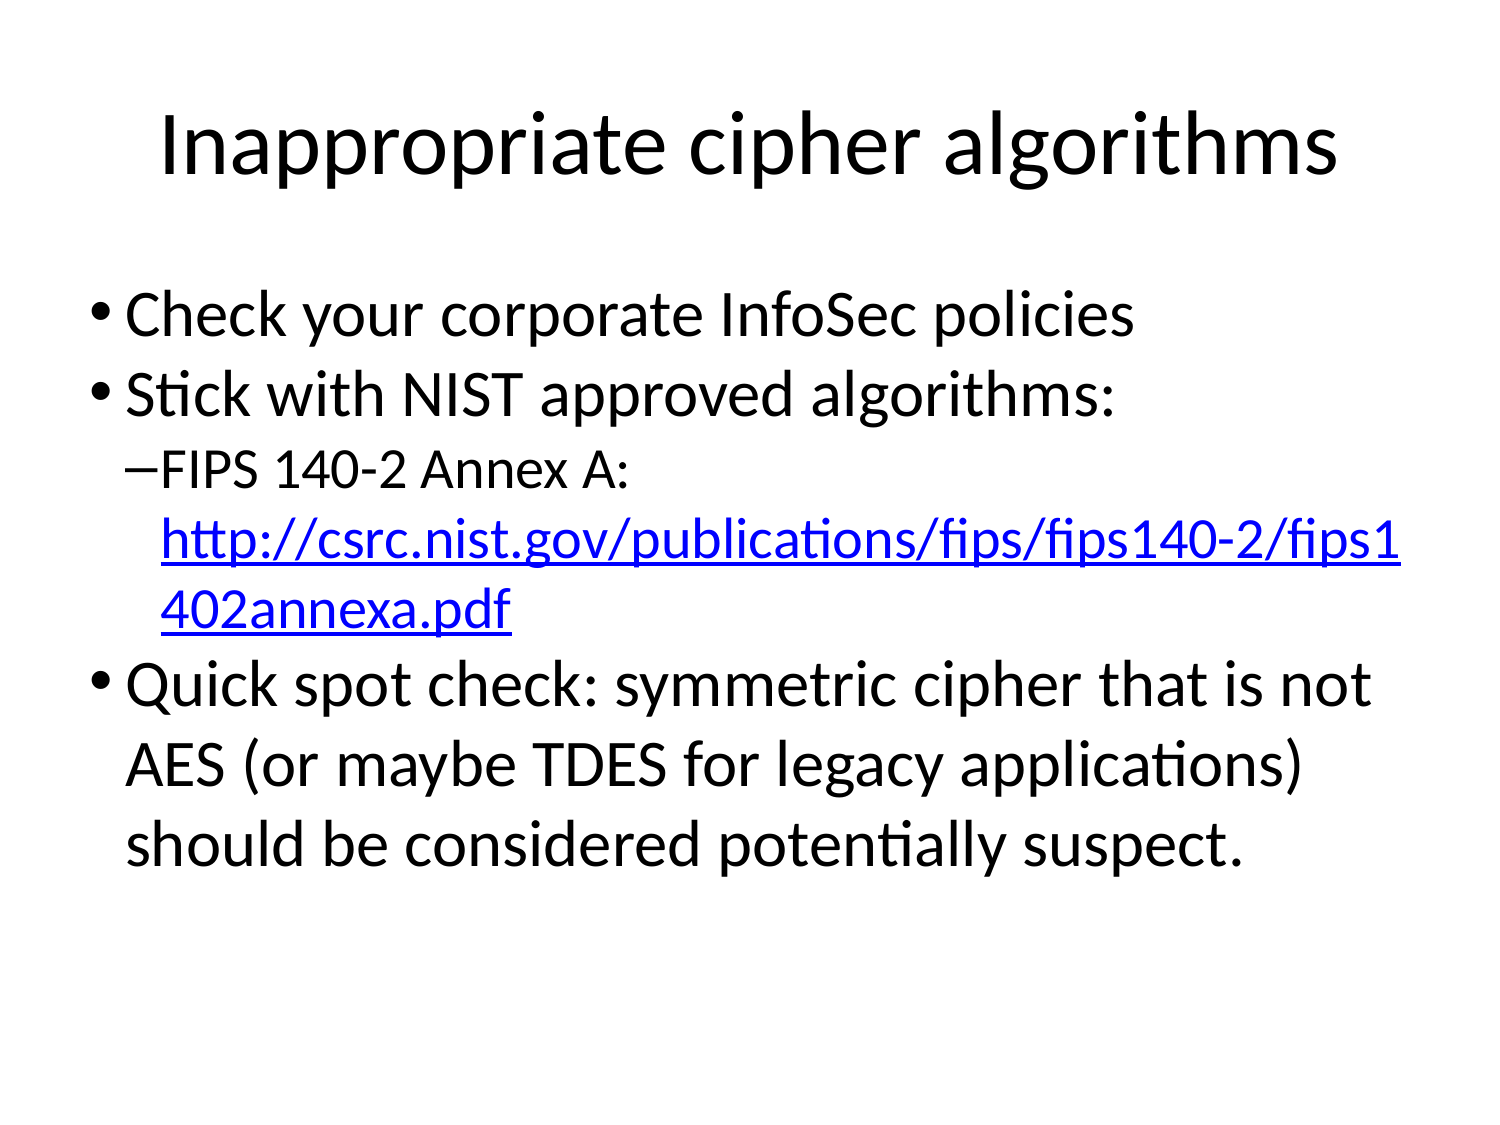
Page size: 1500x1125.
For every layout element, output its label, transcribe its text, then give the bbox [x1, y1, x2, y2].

text_box Inappropriate cipher algorithms [75, 45, 1425, 232]
text_box Check your corporate InfoSec policies Stick with NIST approved algorithms: FIPS 140-2 Annex A: http://csrc.nist.gov/publications/fips/fips140-2/fips1402annexa.pdf Quick spot check: symmetric cipher that is not AES (or maybe TDES for legacy applications) should be considered potentially suspect. [75, 262, 1425, 1005]
